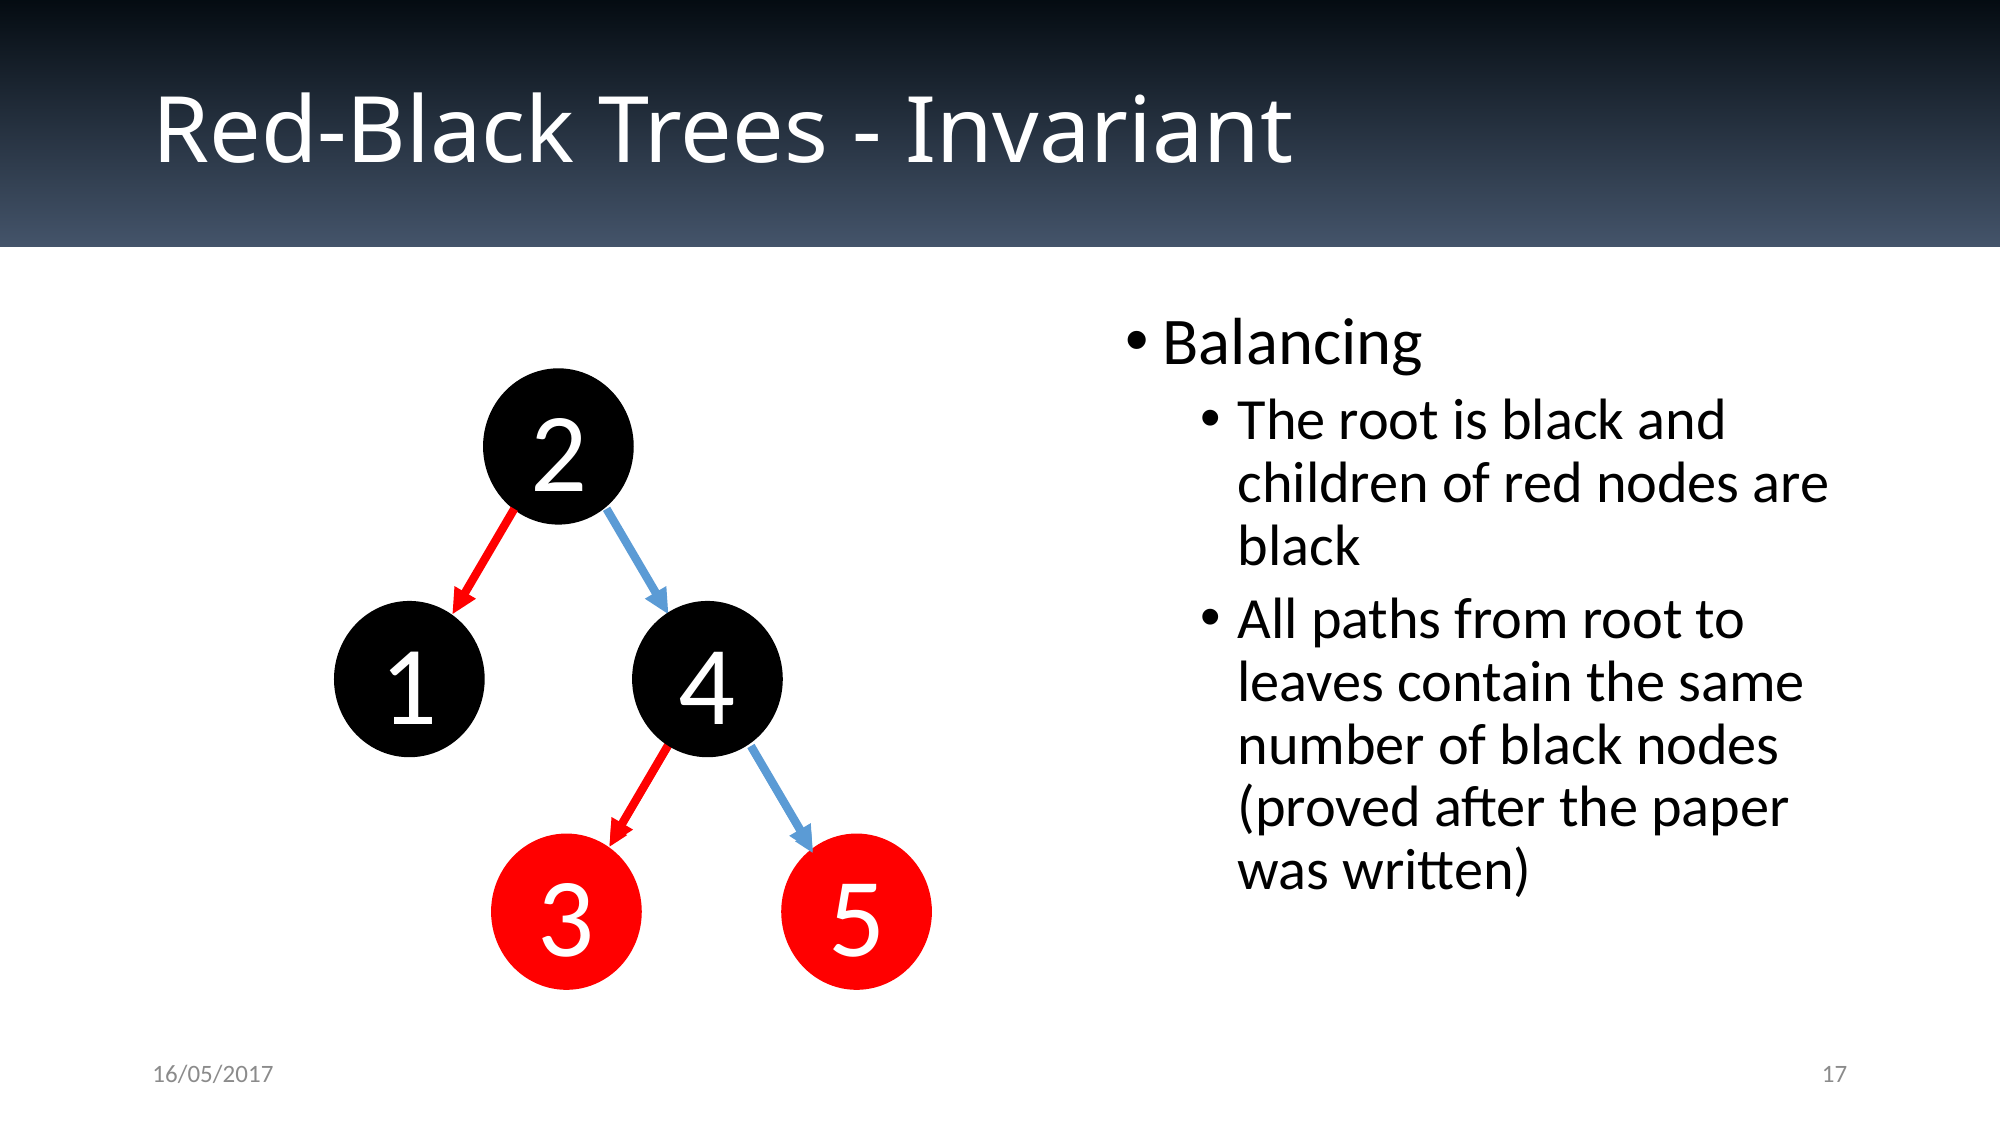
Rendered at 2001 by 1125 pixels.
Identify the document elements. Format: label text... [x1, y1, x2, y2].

slide_number 17 [1412, 1042, 1863, 1103]
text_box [452, 508, 515, 614]
text_box 3 [491, 833, 642, 990]
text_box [750, 745, 813, 852]
text_box 5 [781, 833, 932, 990]
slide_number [137, 1042, 588, 1103]
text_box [609, 739, 672, 845]
title Red-Black Trees - Invariant [137, 59, 1863, 206]
text_box 2 [483, 368, 634, 525]
text_box 4 [632, 600, 783, 758]
text_box 1 [333, 600, 485, 758]
text_box Balancing The root is black and children of red nodes are black All paths from root to leaves contain the same number of black nodes (proved after the paper was written) [1110, 299, 1884, 1014]
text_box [606, 508, 669, 614]
